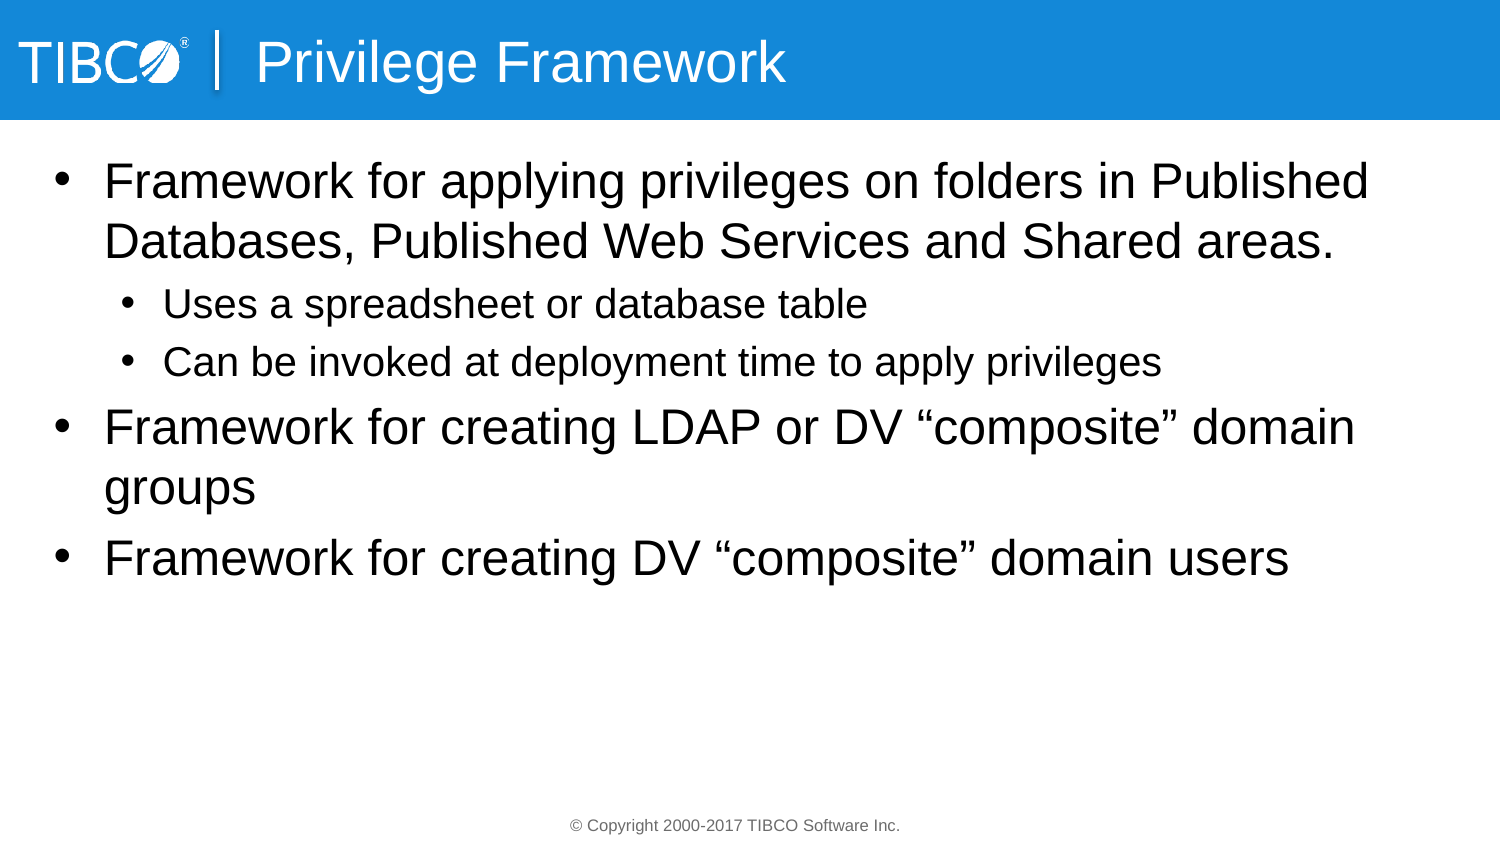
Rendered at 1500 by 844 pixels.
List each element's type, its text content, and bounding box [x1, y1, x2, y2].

title Privilege Framework [240, 16, 1487, 103]
footer © Copyright 2000-2017 TIBCO Software Inc. [512, 802, 988, 844]
list Framework for applying privileges on folders in Published Databases, Published Web Services and Shared areas. Uses a spreadsheet or database table Can be invoked at deployment time to apply privileges Framework for creating LDAP or DV “composite” domain groups Framework for creating DV “composite” domain users [38, 140, 1464, 786]
